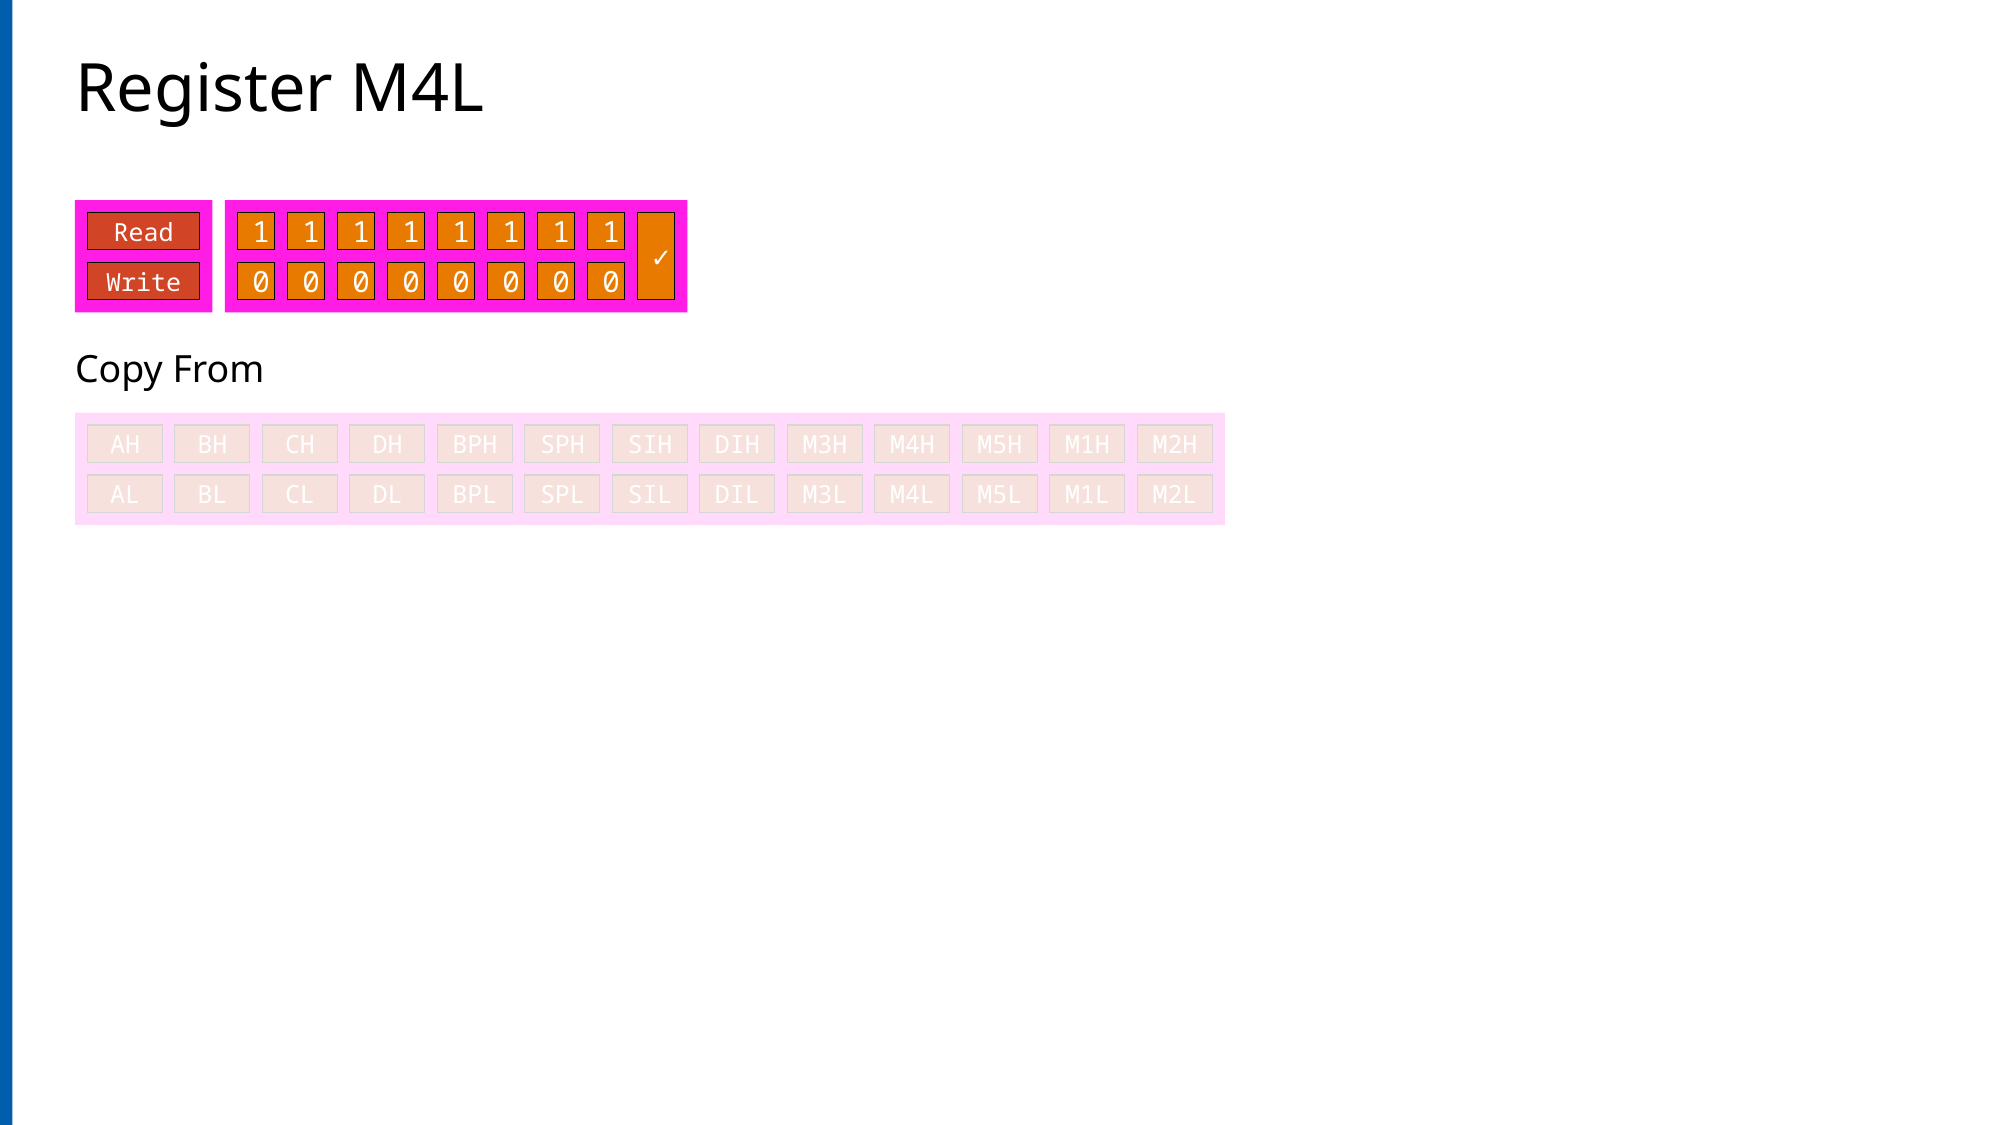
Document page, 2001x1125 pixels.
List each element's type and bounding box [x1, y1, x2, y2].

text_box [224, 199, 688, 313]
text_box [75, 337, 638, 398]
text_box [74, 199, 213, 313]
text_box [74, 37, 975, 133]
text_box [61, 399, 1238, 538]
